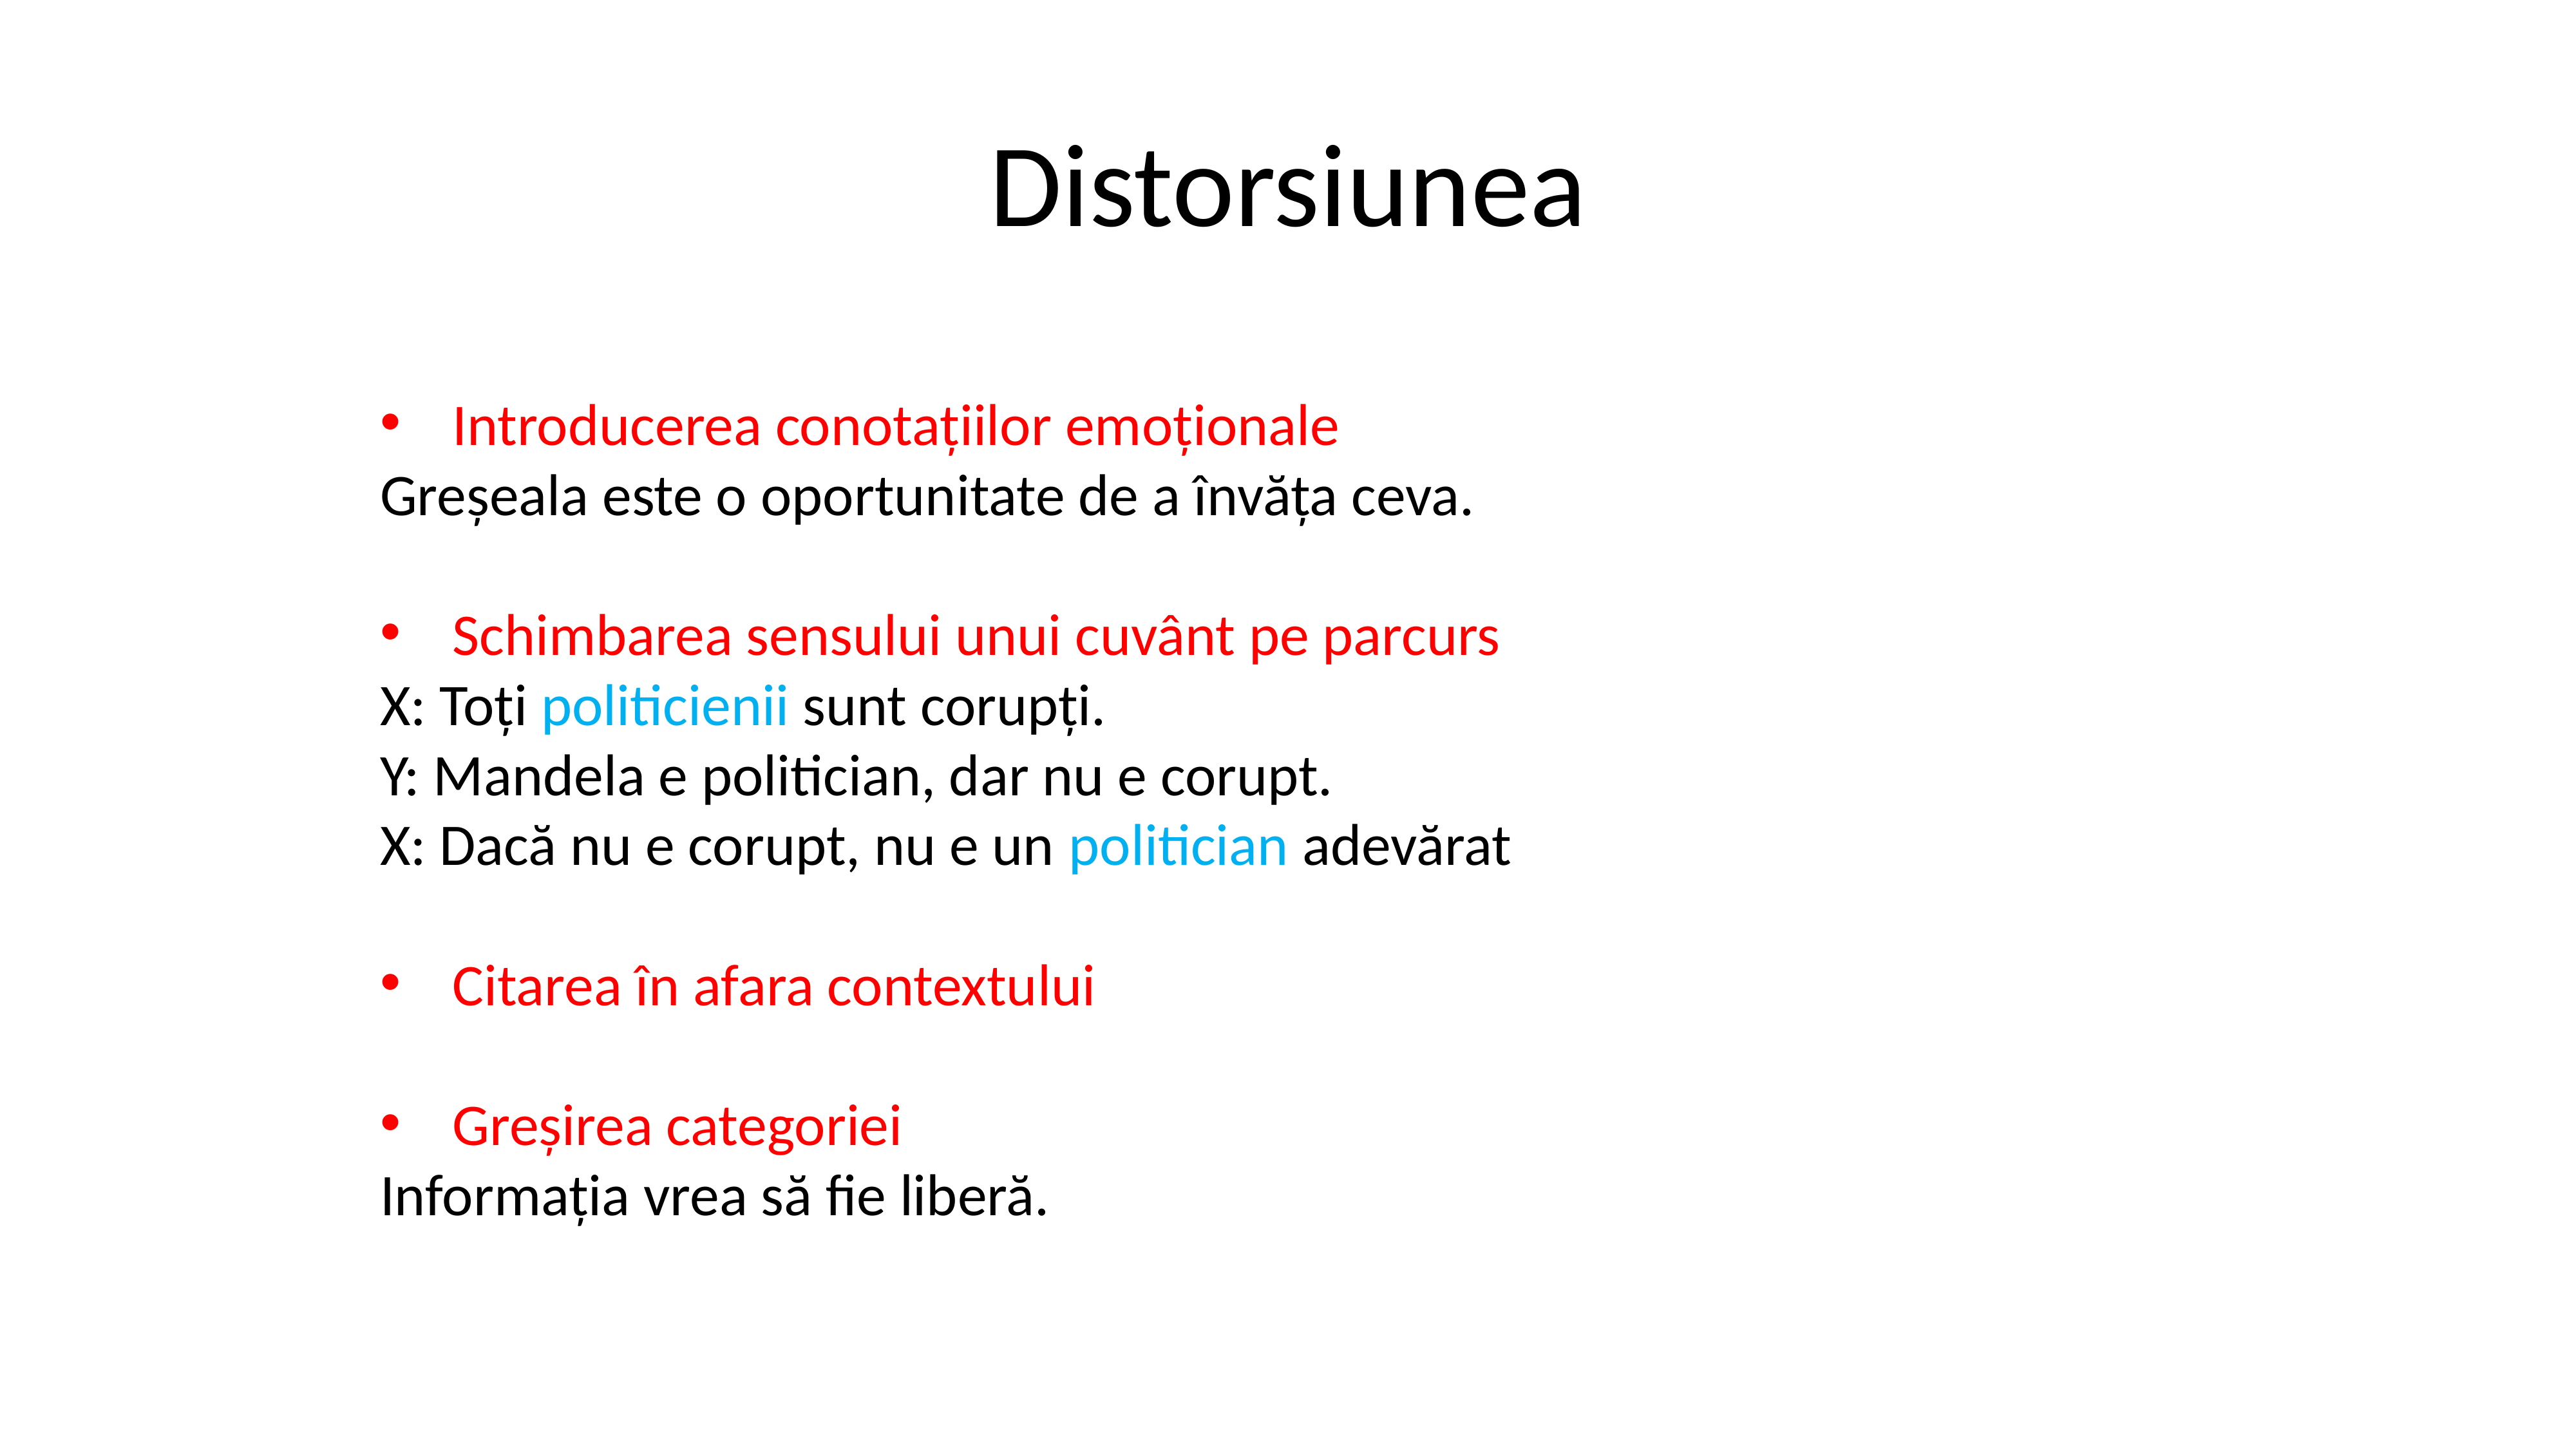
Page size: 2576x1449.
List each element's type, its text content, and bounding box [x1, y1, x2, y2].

title Distorsiunea [418, 57, 2158, 300]
list Introducerea conotațiilor emoționale Greșeala este o oportunitate de a învăța ceva. Schimbarea sensului unui cuvânt pe parcurs X: Toți politicienii sunt corupți. Y: Mandela e politician, dar nu e corupt. X: Dacă nu e corupt, nu e un politician adevărat Citarea în afara contextului Greșirea categoriei Informația vrea să fie liberă. [370, 305, 2255, 1417]
